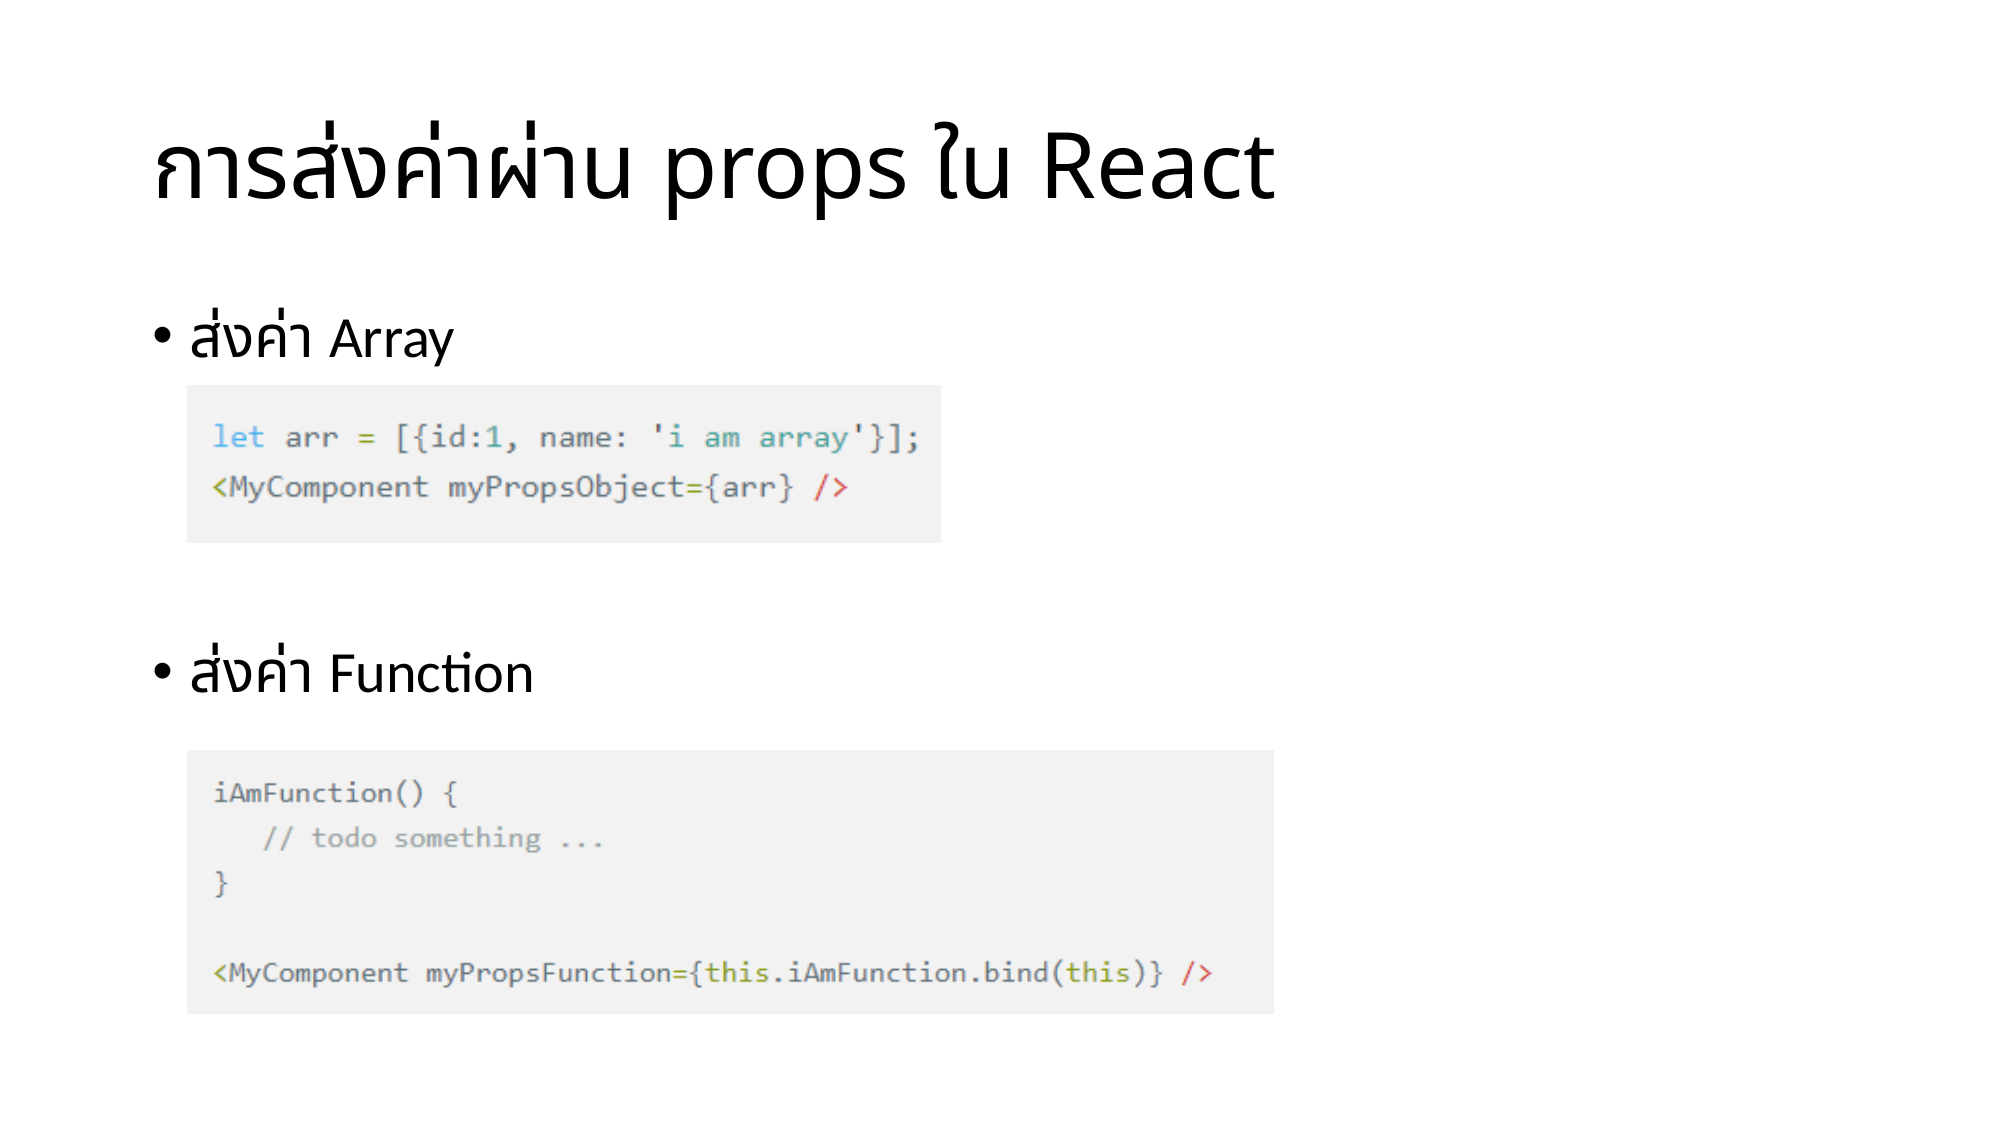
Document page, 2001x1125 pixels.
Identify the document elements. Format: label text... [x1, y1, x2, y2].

title การส่งค่าผ่าน props ใน React [137, 59, 1863, 278]
picture [187, 385, 941, 543]
list ส่งค่า Array ส่งค่า Function [137, 299, 1863, 1014]
picture [187, 750, 1274, 1014]
